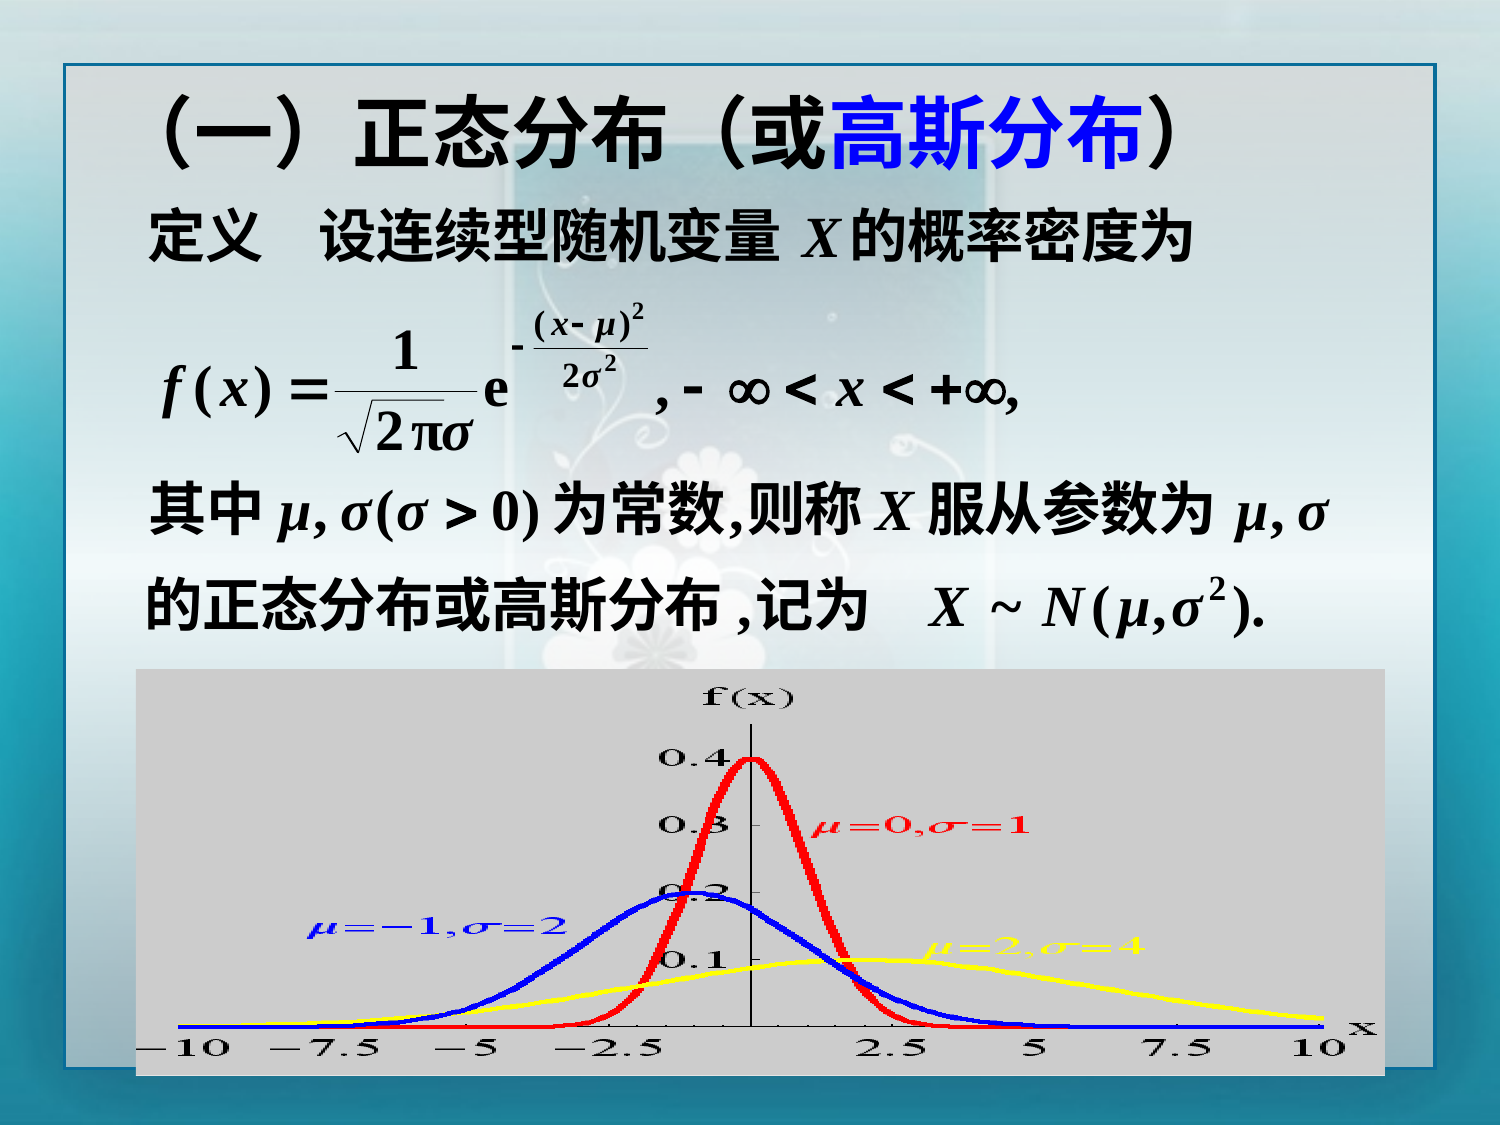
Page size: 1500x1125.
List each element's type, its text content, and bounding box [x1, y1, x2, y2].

picture [0, 0, 1500, 1125]
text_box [146, 204, 1354, 645]
text_box （一）正态分布（或高斯分布） [100, 76, 1400, 187]
